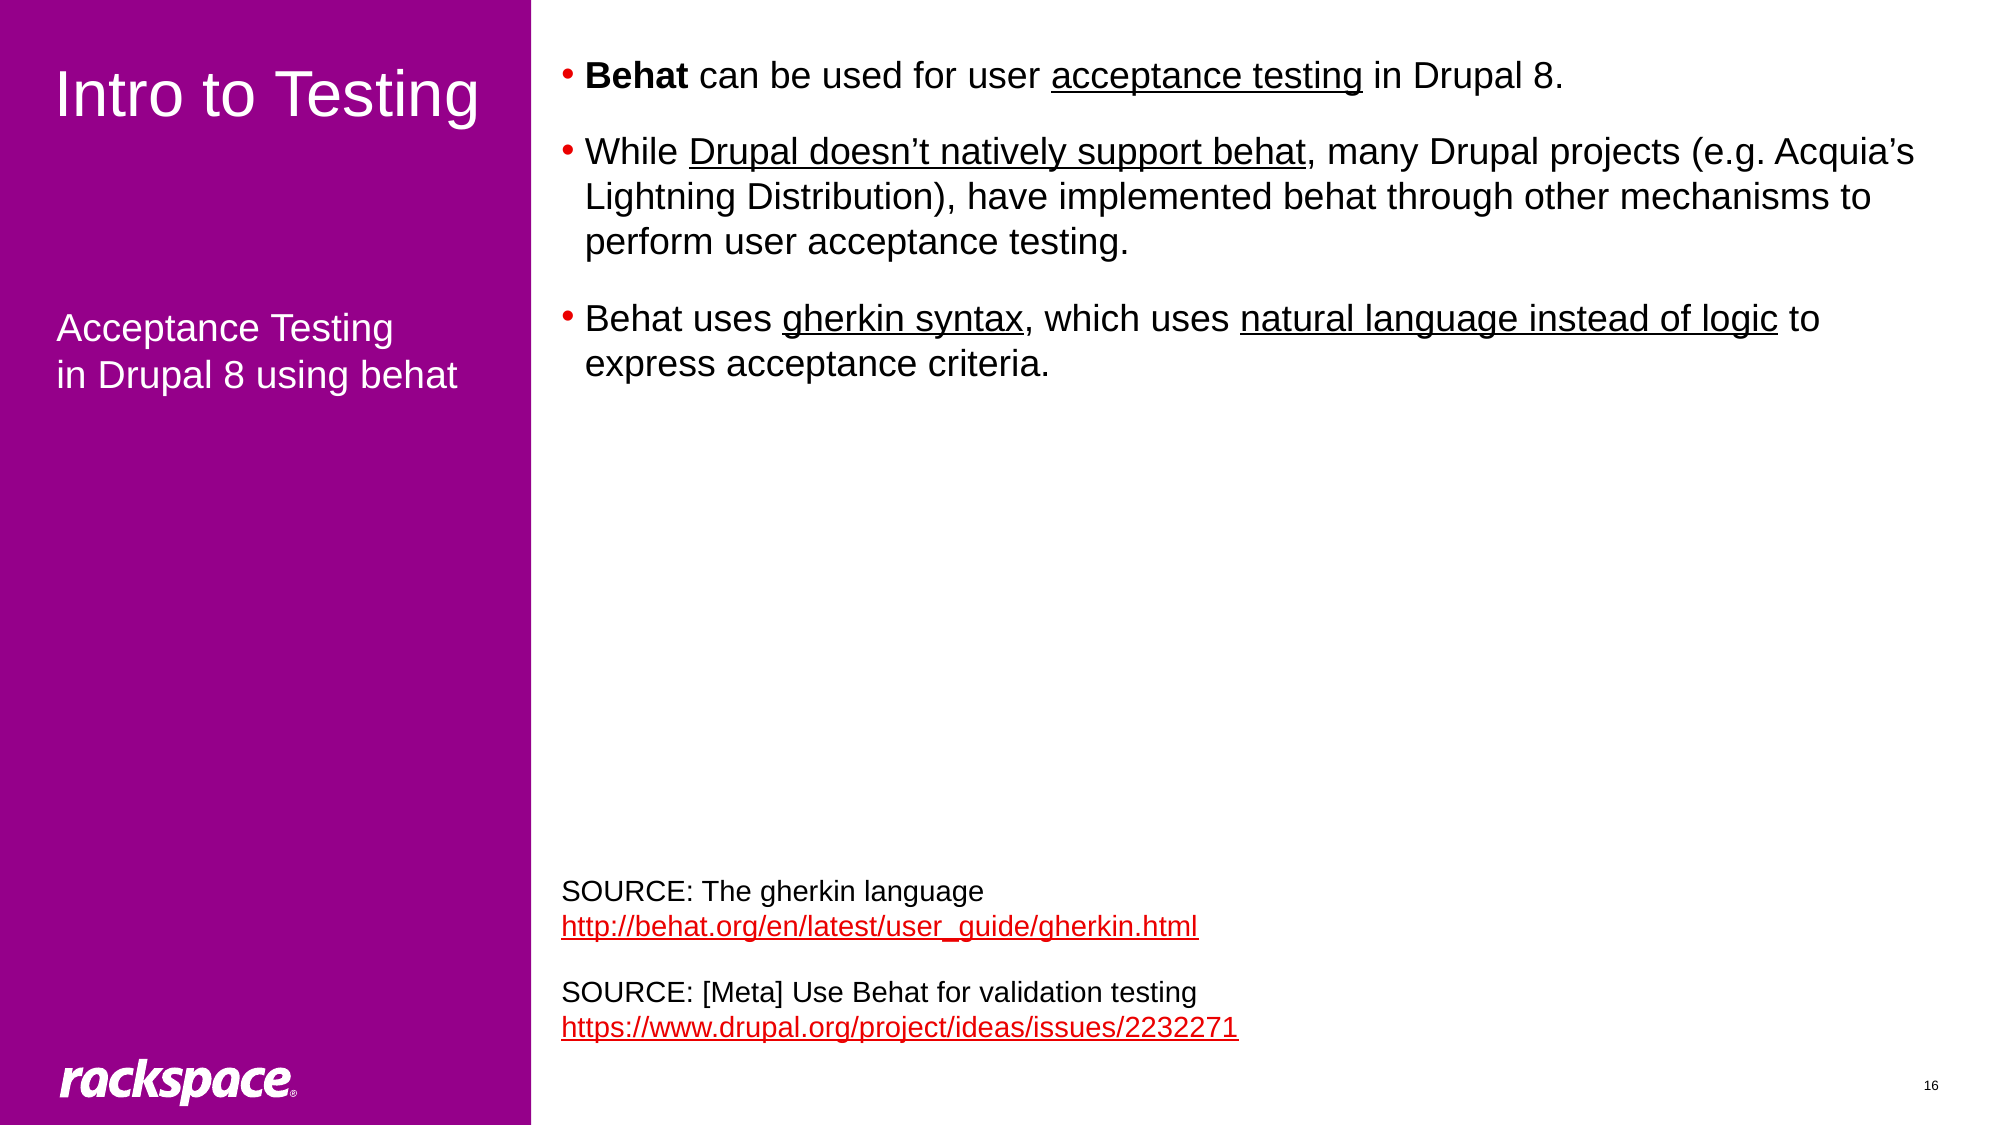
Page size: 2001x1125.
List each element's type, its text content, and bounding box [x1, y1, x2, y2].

list Acceptance Testing in Drupal 8 using behat [56, 302, 485, 490]
list Behat can be used for user acceptance testing in Drupal 8. While Drupal doesn’t natively support behat, many Drupal projects (e.g. Acquia’s Lightning Distribution), have implemented behat through other mechanisms to perform user acceptance testing. Behat uses gherkin syntax, which uses natural language instead of logic to express acceptance criteria. SOURCE: The gherkin language http://behat.org/en/latest/user_guide/gherkin.html SOURCE: [Meta] Use Behat for validation testing https://www.drupal.org/project/ideas/issues/2232271 [531, 51, 1939, 1065]
slide_number 16 [1837, 1065, 1939, 1104]
title Intro to Testing [54, 43, 486, 296]
